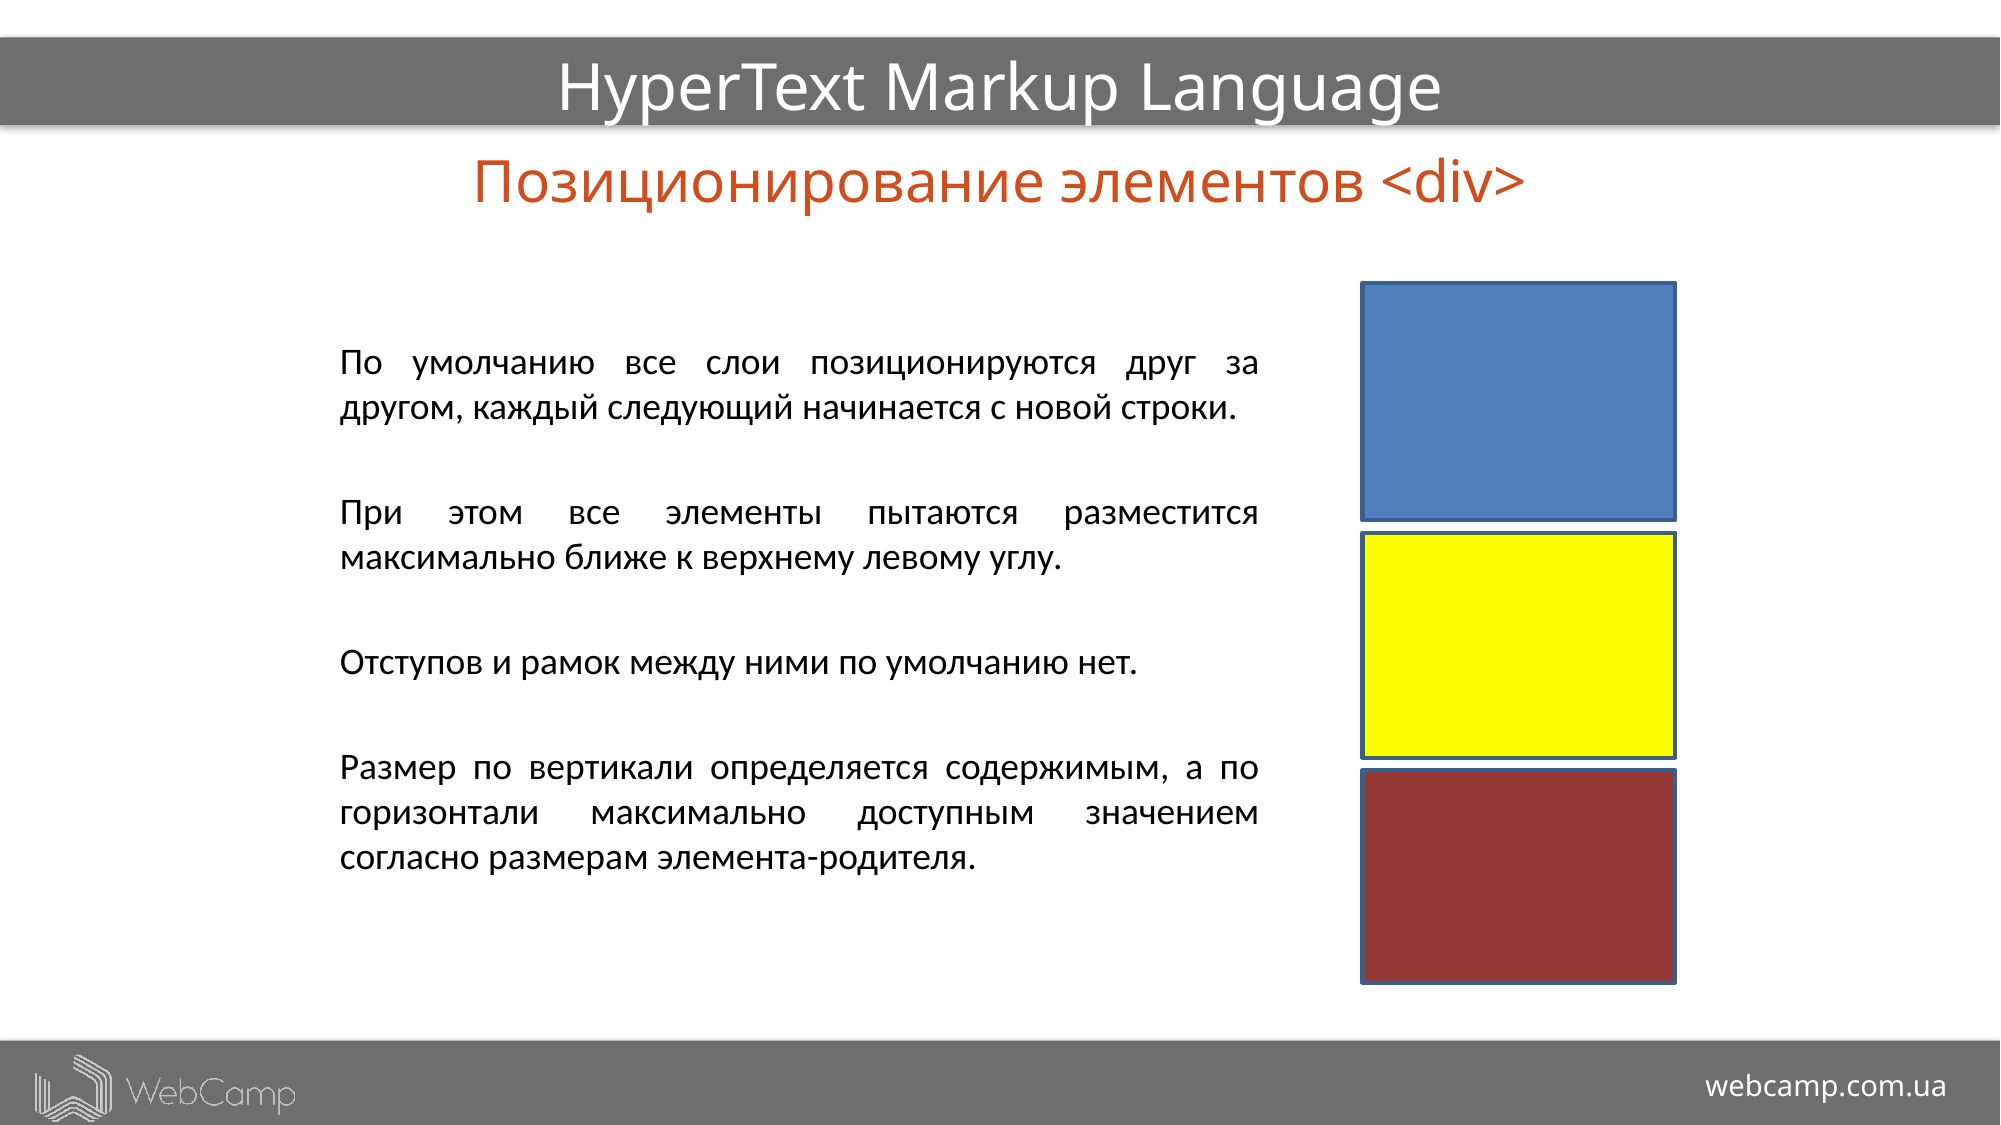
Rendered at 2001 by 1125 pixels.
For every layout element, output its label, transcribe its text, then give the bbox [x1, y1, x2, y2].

text_box [0, 1037, 2000, 1125]
list По умолчанию все слои позиционируются друг за другом, каждый следующий начинается с новой строки. При этом все элементы пытаются разместится максимально ближе к верхнему левому углу. Отступов и рамок между ними по умолчанию нет. Размер по вертикали определяется содержимым, а по горизонтали максимально доступным значением согласно размерам элемента-родителя. [324, 329, 1275, 937]
text_box Позиционирование элементов <div> [324, 138, 1675, 225]
text_box [1360, 281, 1677, 522]
text_box [1360, 531, 1677, 760]
text_box HyperText Markup Language [324, 37, 1675, 132]
text_box webcamp.com.ua [662, 1059, 1963, 1110]
picture [4, 1044, 326, 1125]
text_box [0, 34, 2000, 128]
text_box [1360, 768, 1677, 985]
